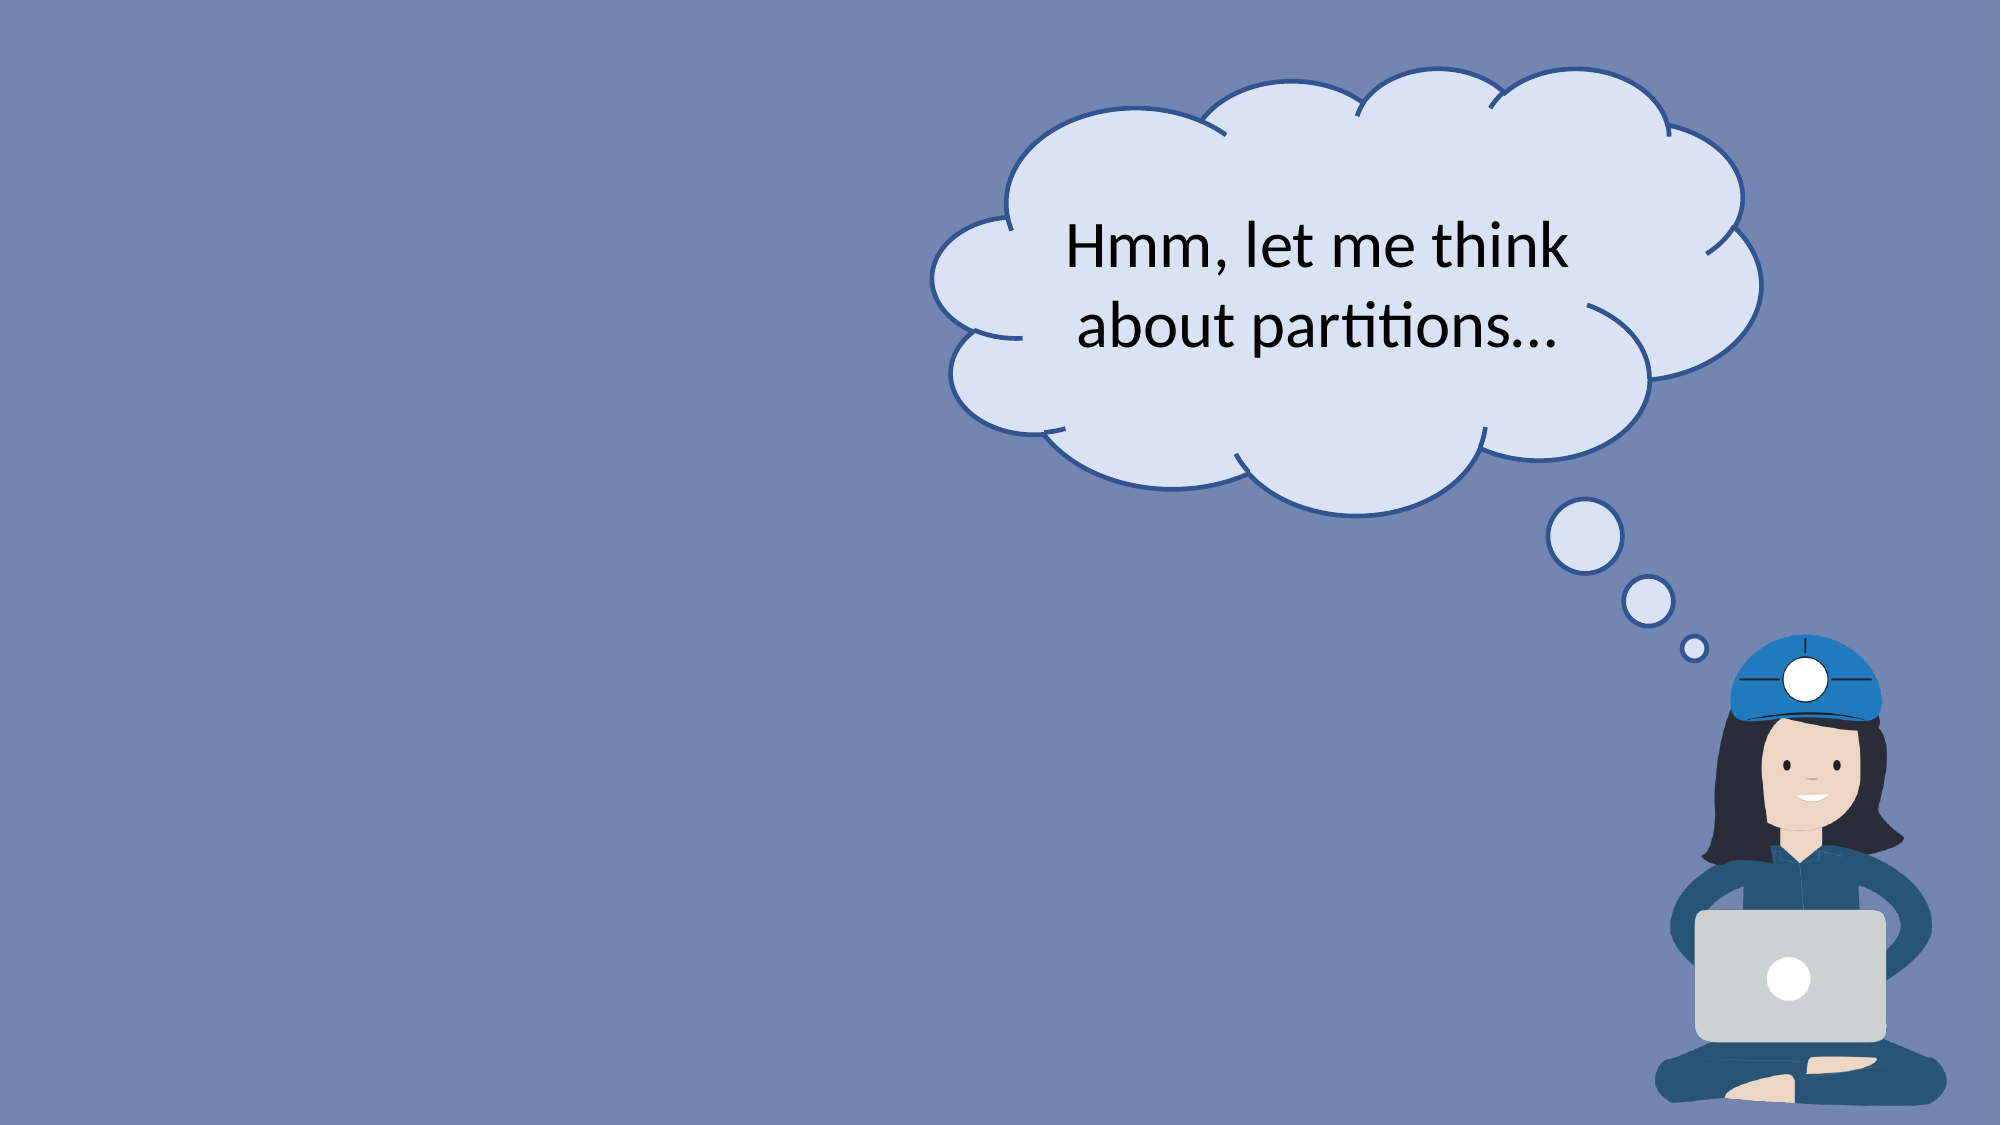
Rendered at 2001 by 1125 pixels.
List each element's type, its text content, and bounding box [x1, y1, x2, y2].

text_box Hmm, let me think about partitions… [930, 67, 1763, 518]
text_box Hmm, let me think about partitions… [1622, 575, 1675, 628]
text_box Hmm, let me think about partitions… [1546, 497, 1624, 575]
picture [1654, 634, 1947, 1106]
